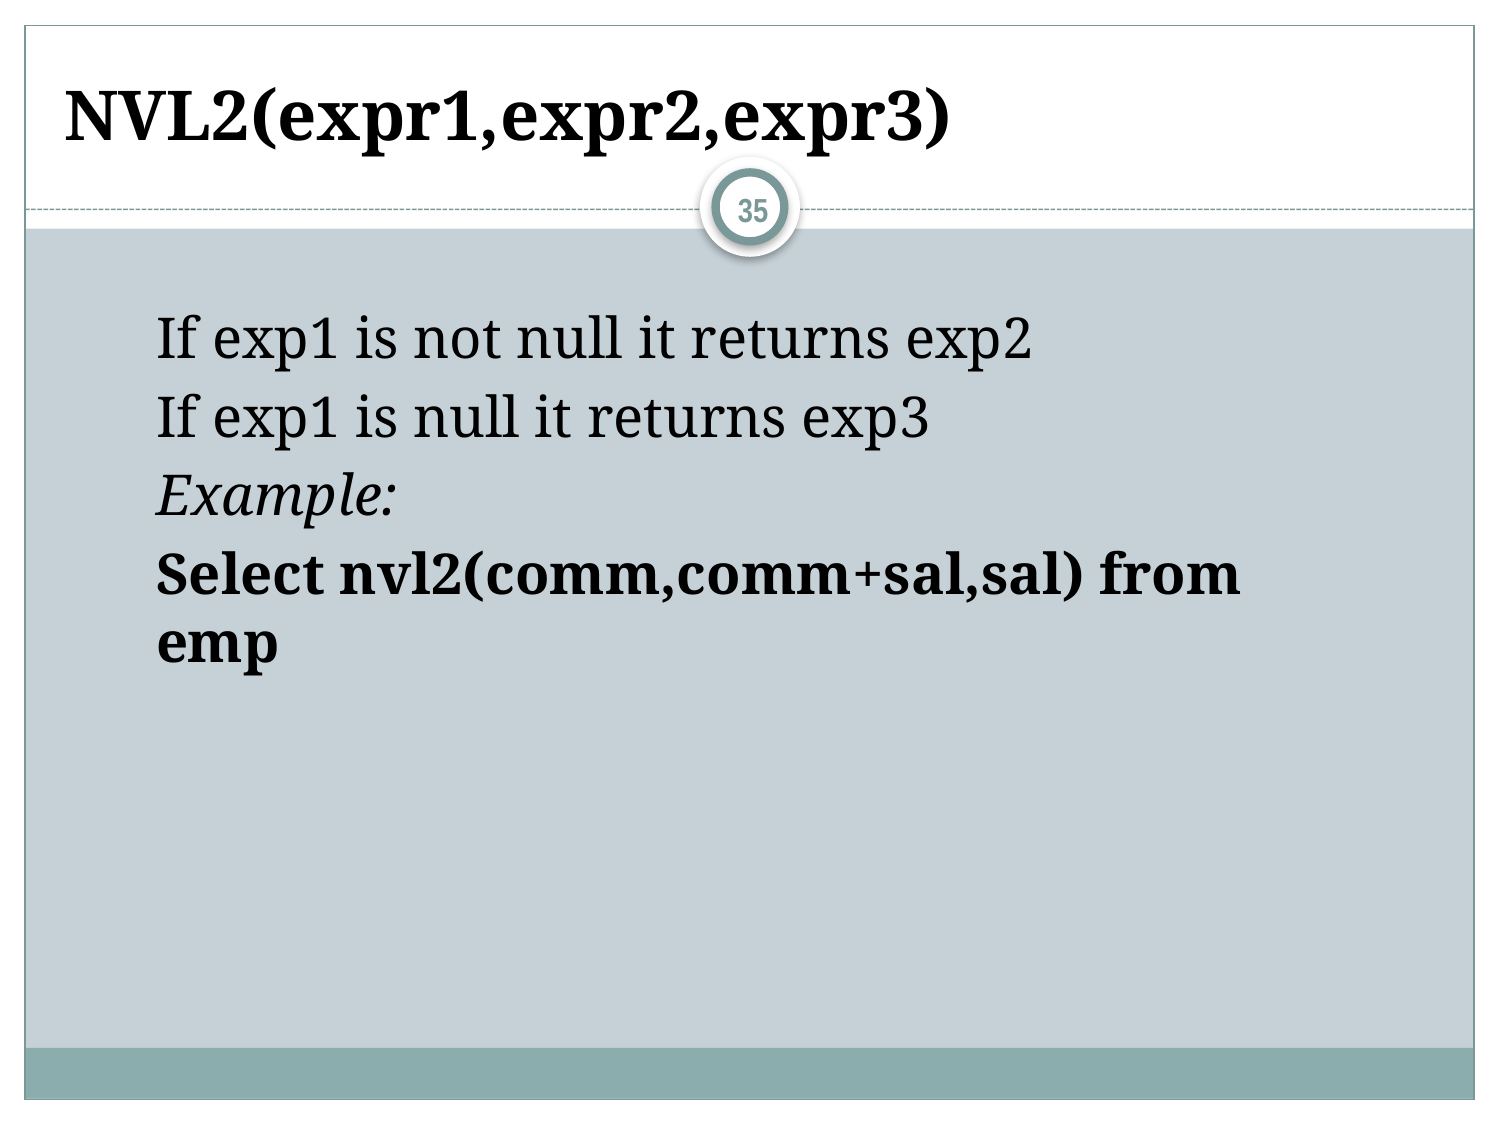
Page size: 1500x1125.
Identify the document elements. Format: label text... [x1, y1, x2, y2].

list If exp1 is not null it returns exp2 If exp1 is null it returns exp3 Example: Select nvl2(comm,comm+sal,sal) from emp [140, 294, 1353, 838]
title NVL2(expr1,expr2,expr3) [49, 37, 1450, 163]
slide_number 35 [715, 168, 791, 241]
